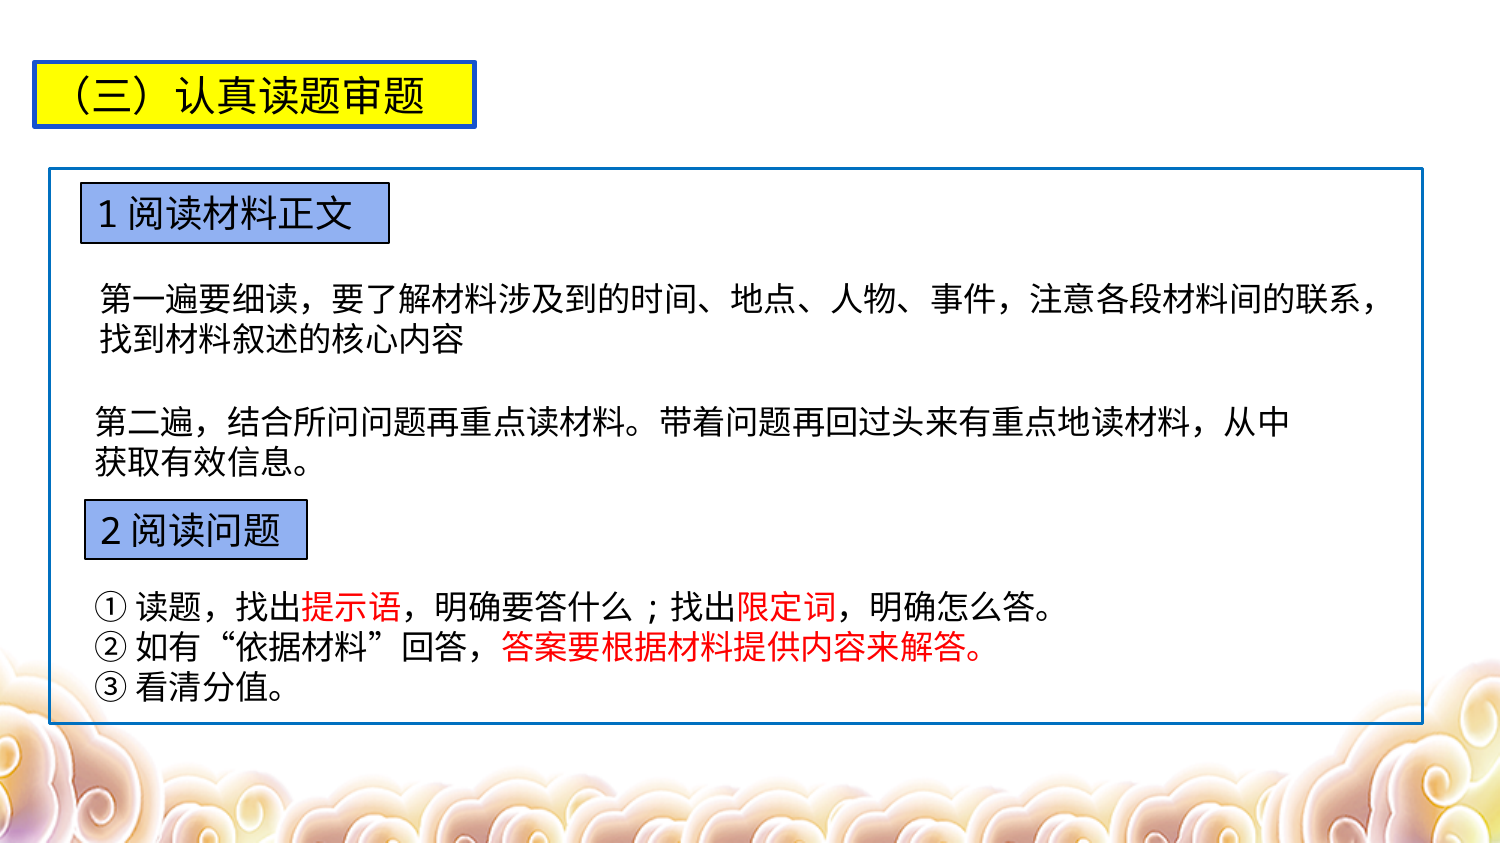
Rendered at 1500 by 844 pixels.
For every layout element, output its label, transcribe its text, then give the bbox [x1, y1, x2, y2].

text_box ①读题，找出提示语，明确要答什么;找出限定词，明确怎么答。 ②如有“依据材料”回答，答案要根据材料提供内容来解答。 ③看清分值。 [79, 578, 1383, 603]
text_box 2阅读问题 [84, 499, 308, 560]
text_box 1阅读材料正文 [81, 182, 390, 243]
text_box [49, 168, 1423, 603]
text_box 第一遍要细读，要了解材料涉及到的时间、地点、人物、事件，注意各段材料间的联系，找到材料叙述的核心内容 [84, 270, 1388, 366]
picture [0, 603, 1500, 843]
text_box 第二遍，结合所问问题再重点读材料。带着问题再回过头来有重点地读材料，从中获取有效信息。 [79, 393, 1334, 489]
text_box （三）认真读题审题 [34, 62, 475, 127]
